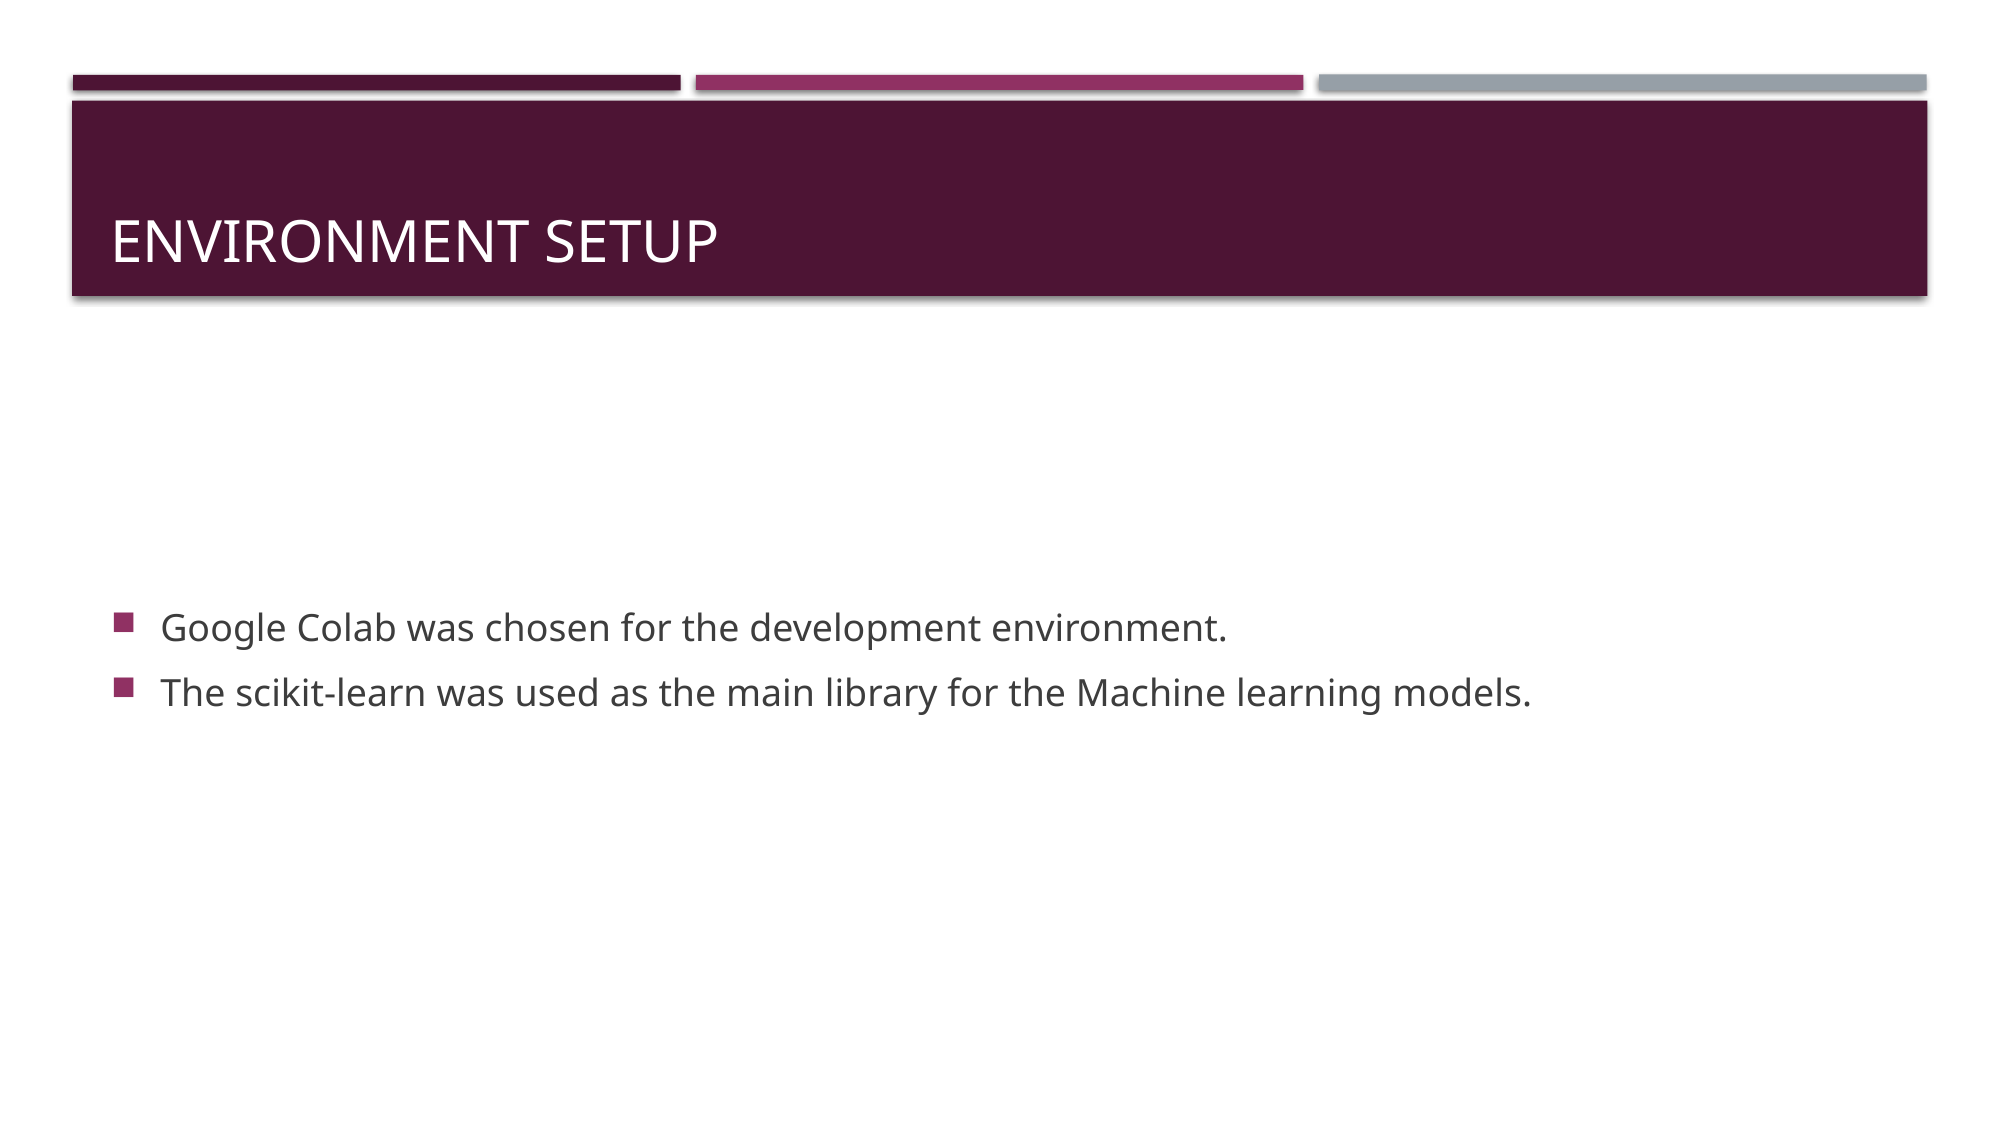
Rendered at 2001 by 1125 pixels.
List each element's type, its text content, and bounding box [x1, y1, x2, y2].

list Google Colab was chosen for the development environment. The scikit-learn was used as the main library for the Machine learning models. [95, 357, 1905, 962]
title Environment Setup [95, 115, 1905, 282]
